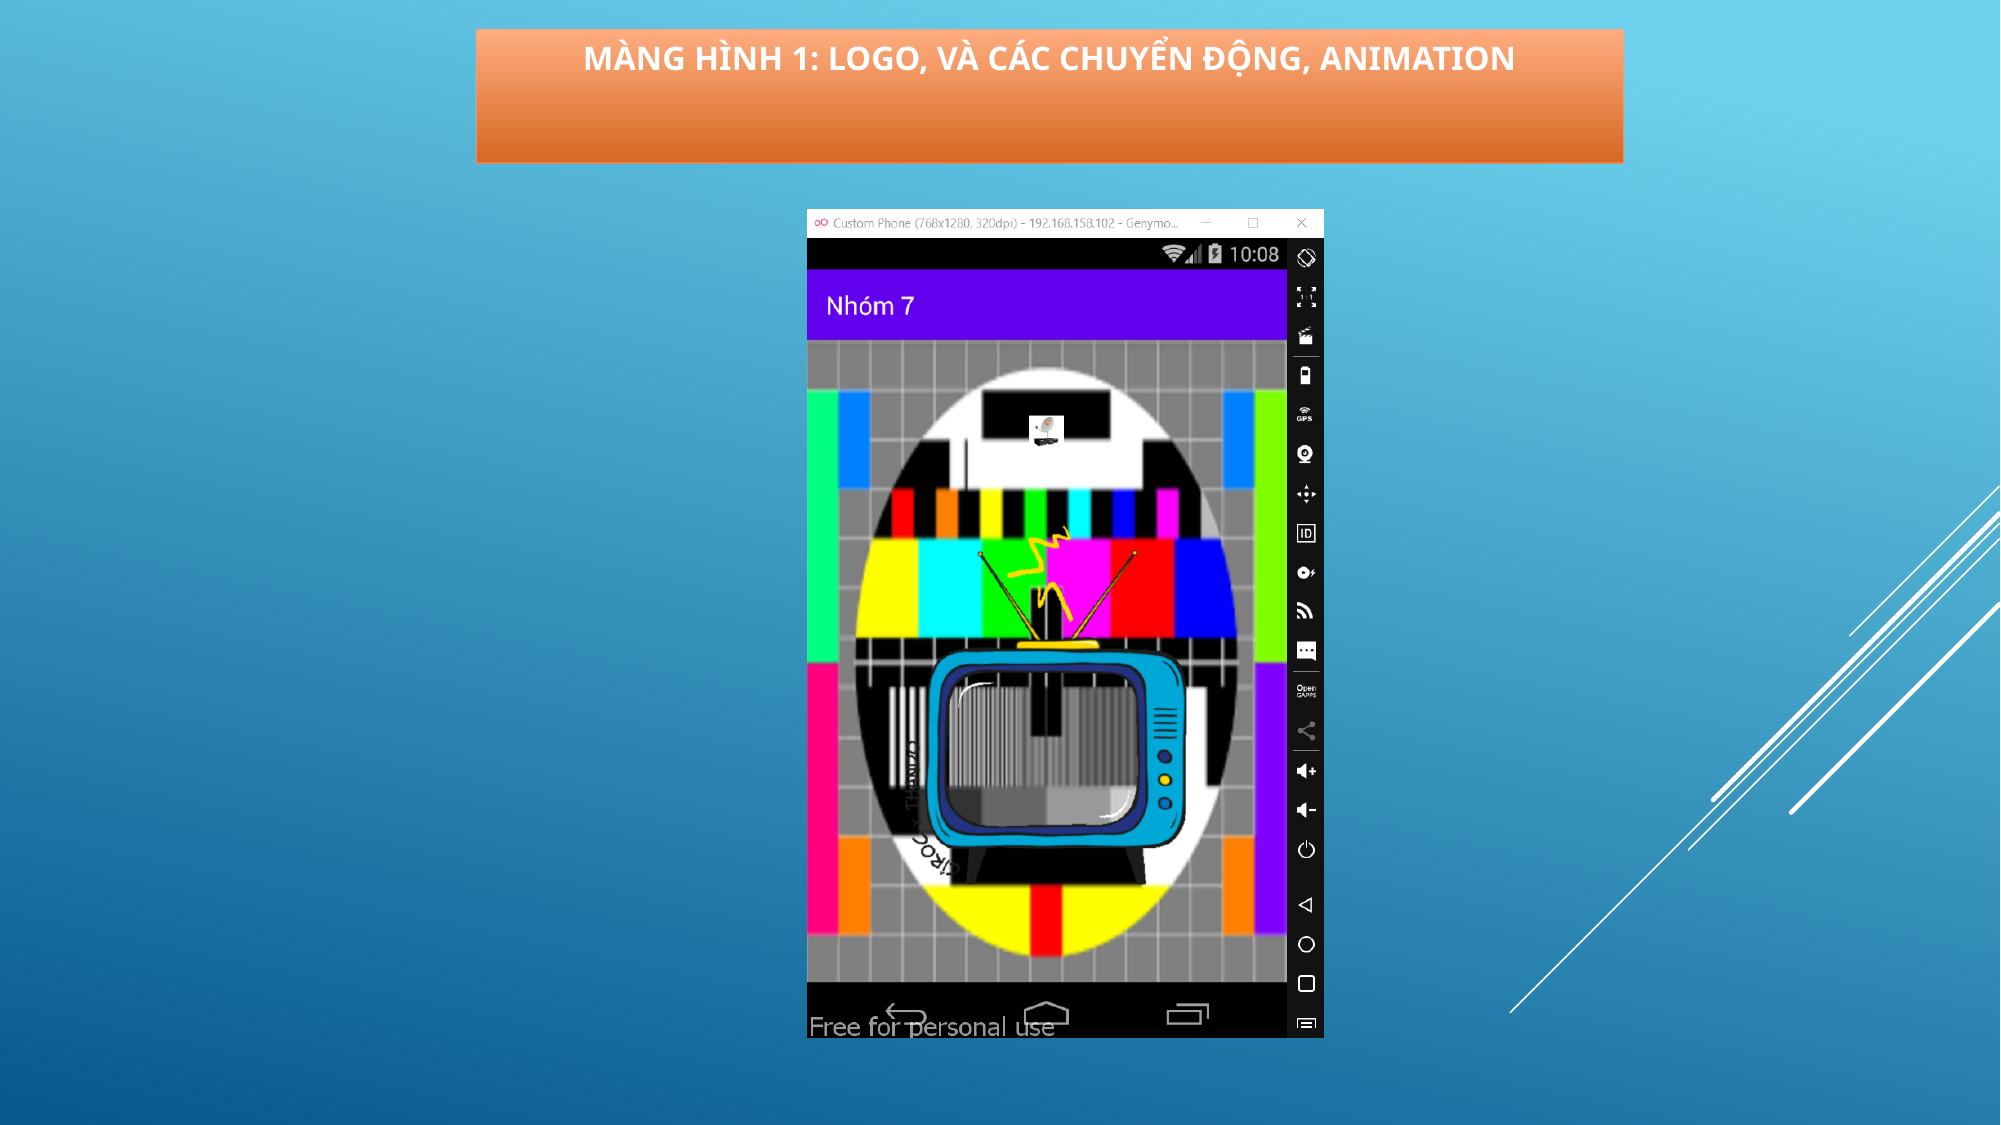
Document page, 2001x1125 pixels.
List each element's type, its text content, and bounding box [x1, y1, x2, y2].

title Màng hình 1: Logo, và các chuyển động, Animation [476, 29, 1624, 164]
picture [806, 209, 1325, 1038]
